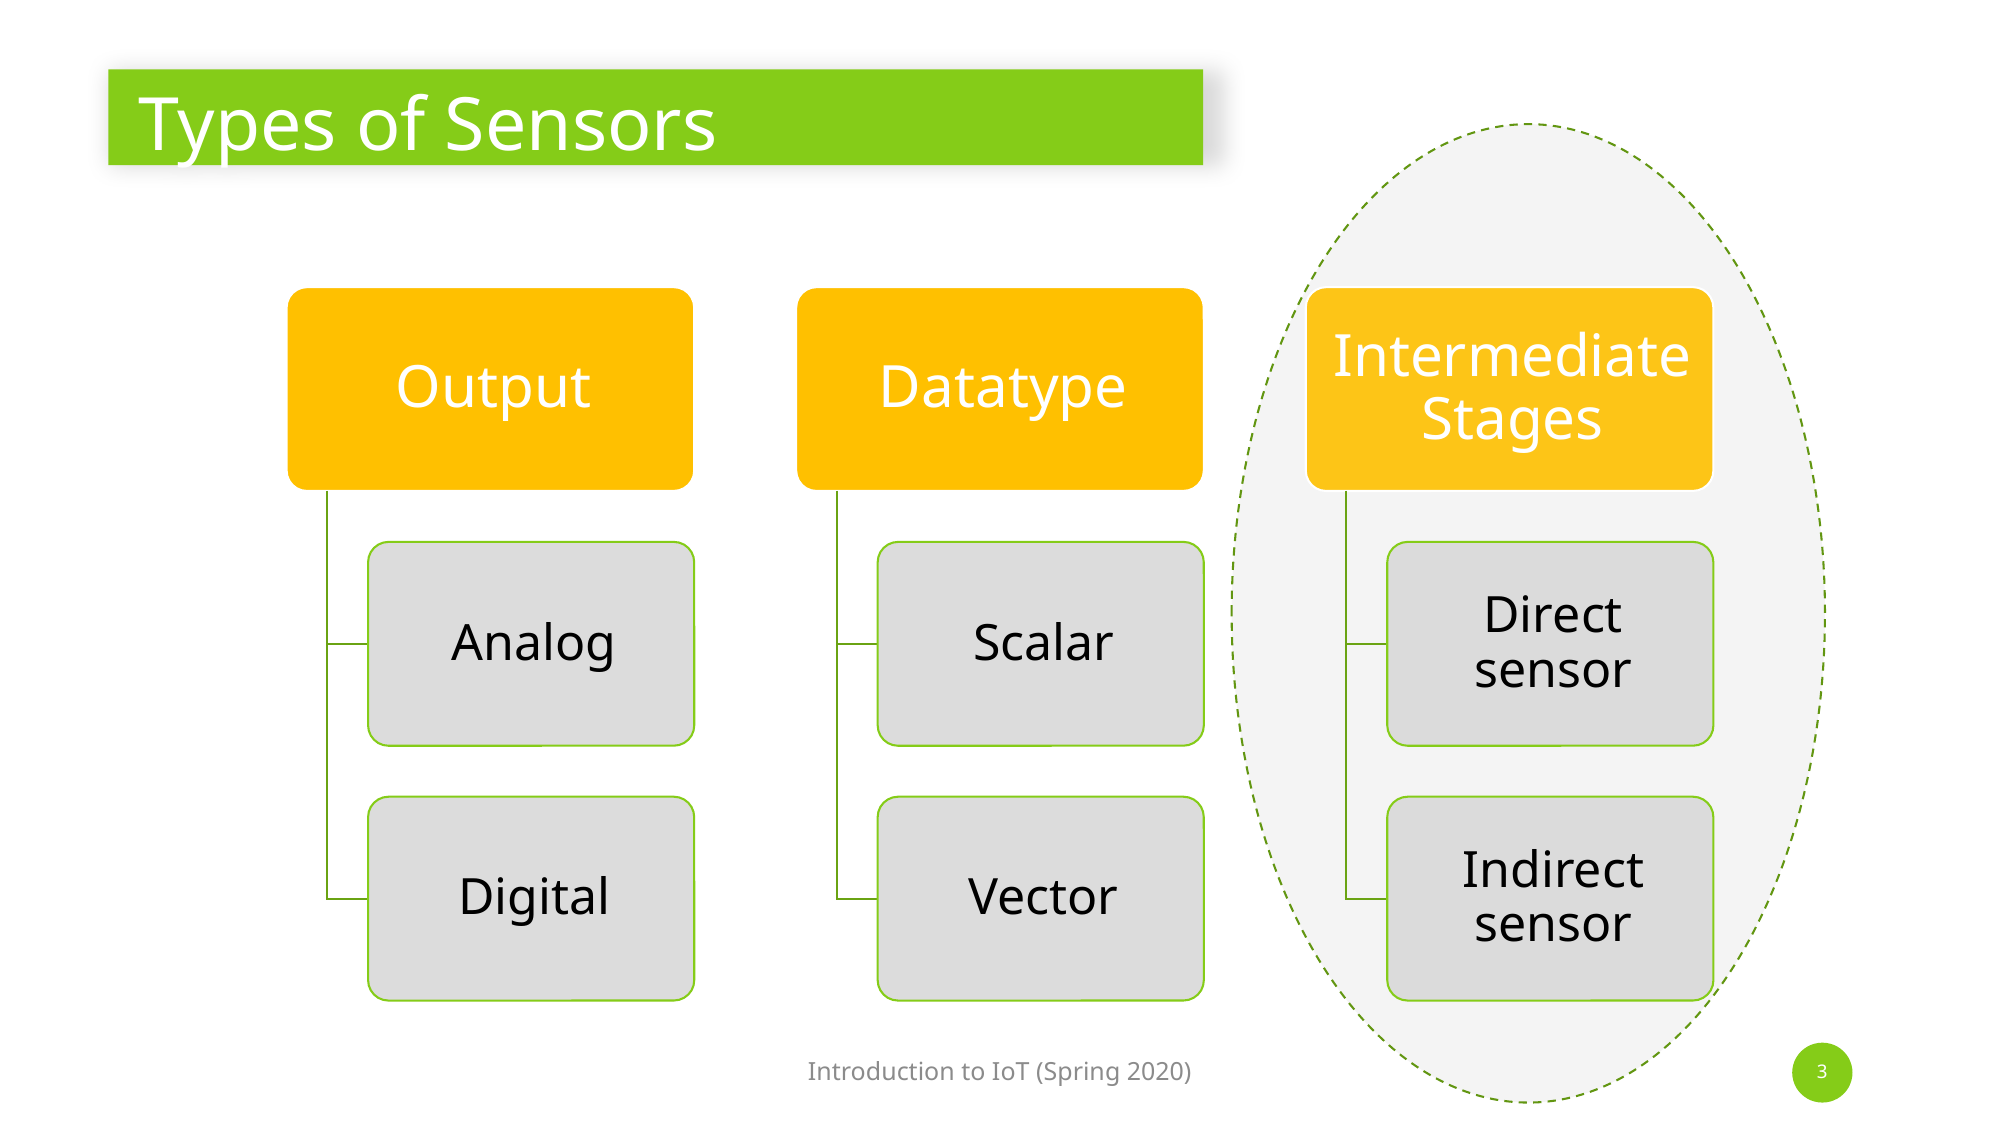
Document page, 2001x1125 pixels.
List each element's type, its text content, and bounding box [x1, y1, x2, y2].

text_box [1347, 1001, 1711, 1104]
title Types of Sensors [108, 69, 1204, 166]
slide_number 3 [1792, 1042, 1853, 1103]
text_box [1306, 123, 1750, 286]
footer Introduction to IoT (Spring 2020) [662, 1042, 1338, 1103]
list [137, 286, 1863, 1001]
